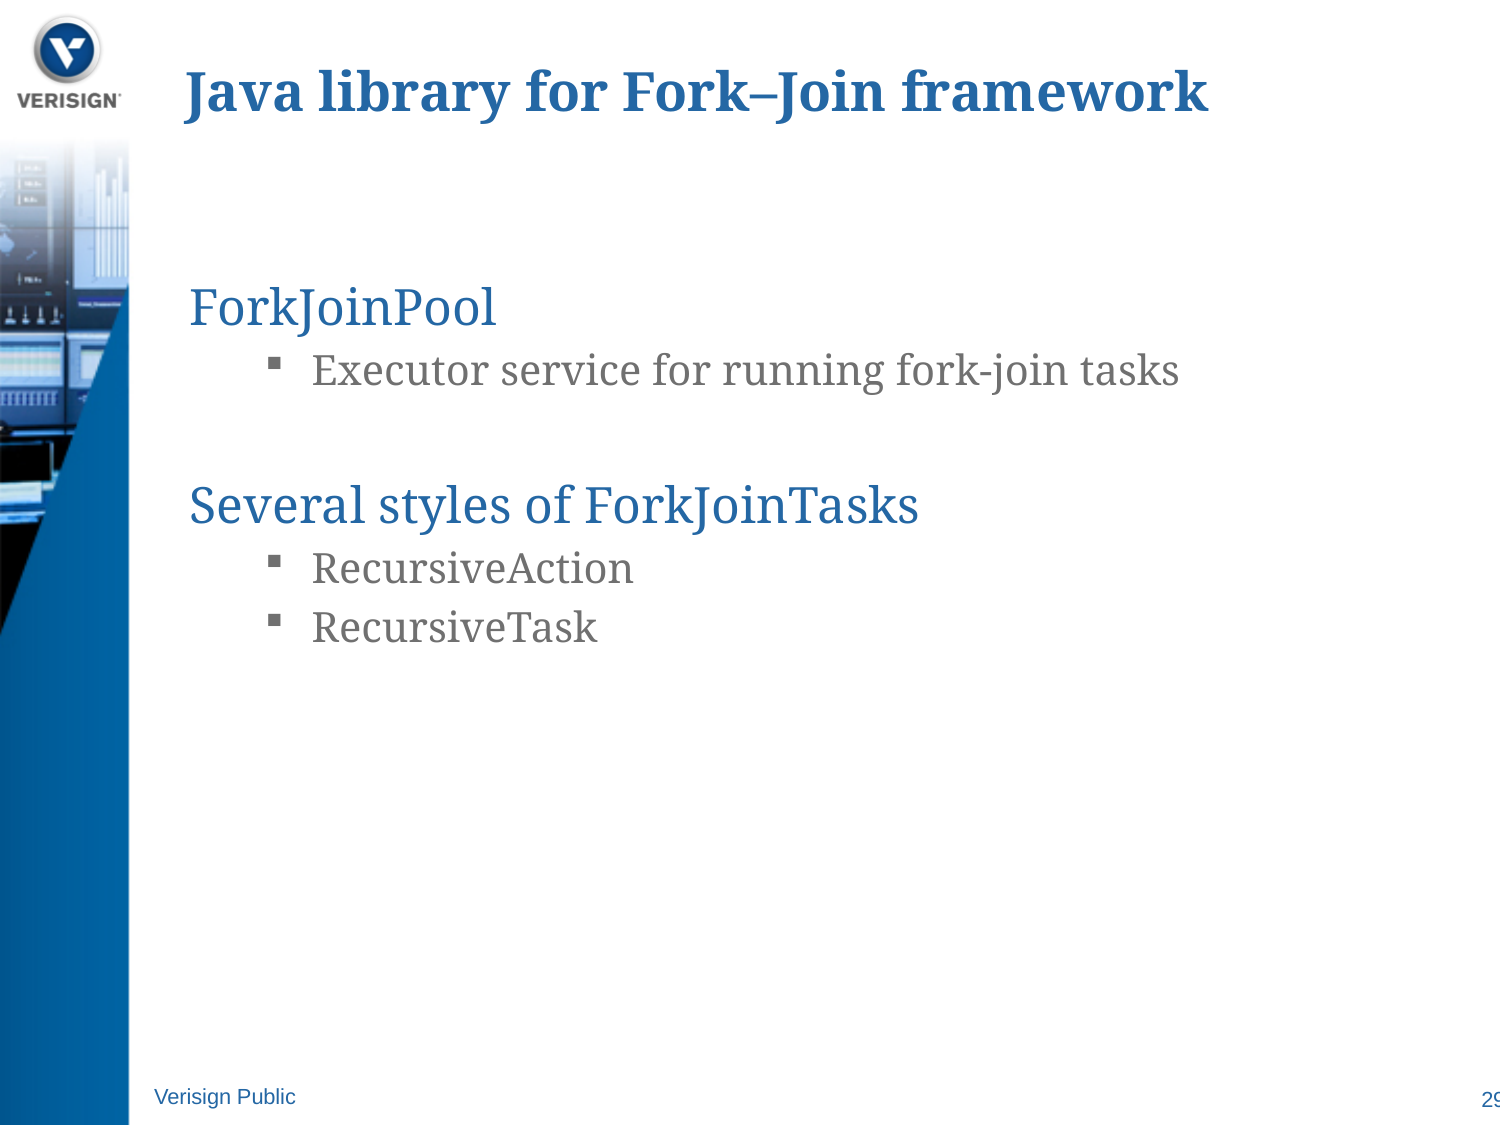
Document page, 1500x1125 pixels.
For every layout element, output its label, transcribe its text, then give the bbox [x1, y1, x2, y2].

title Java library for Fork–Join framework [170, 50, 1475, 175]
picture [0, 0, 167, 1125]
list ForkJoinPool Executor service for running fork-join tasks Several styles of ForkJoinTasks RecursiveAction RecursiveTask [174, 197, 1319, 732]
